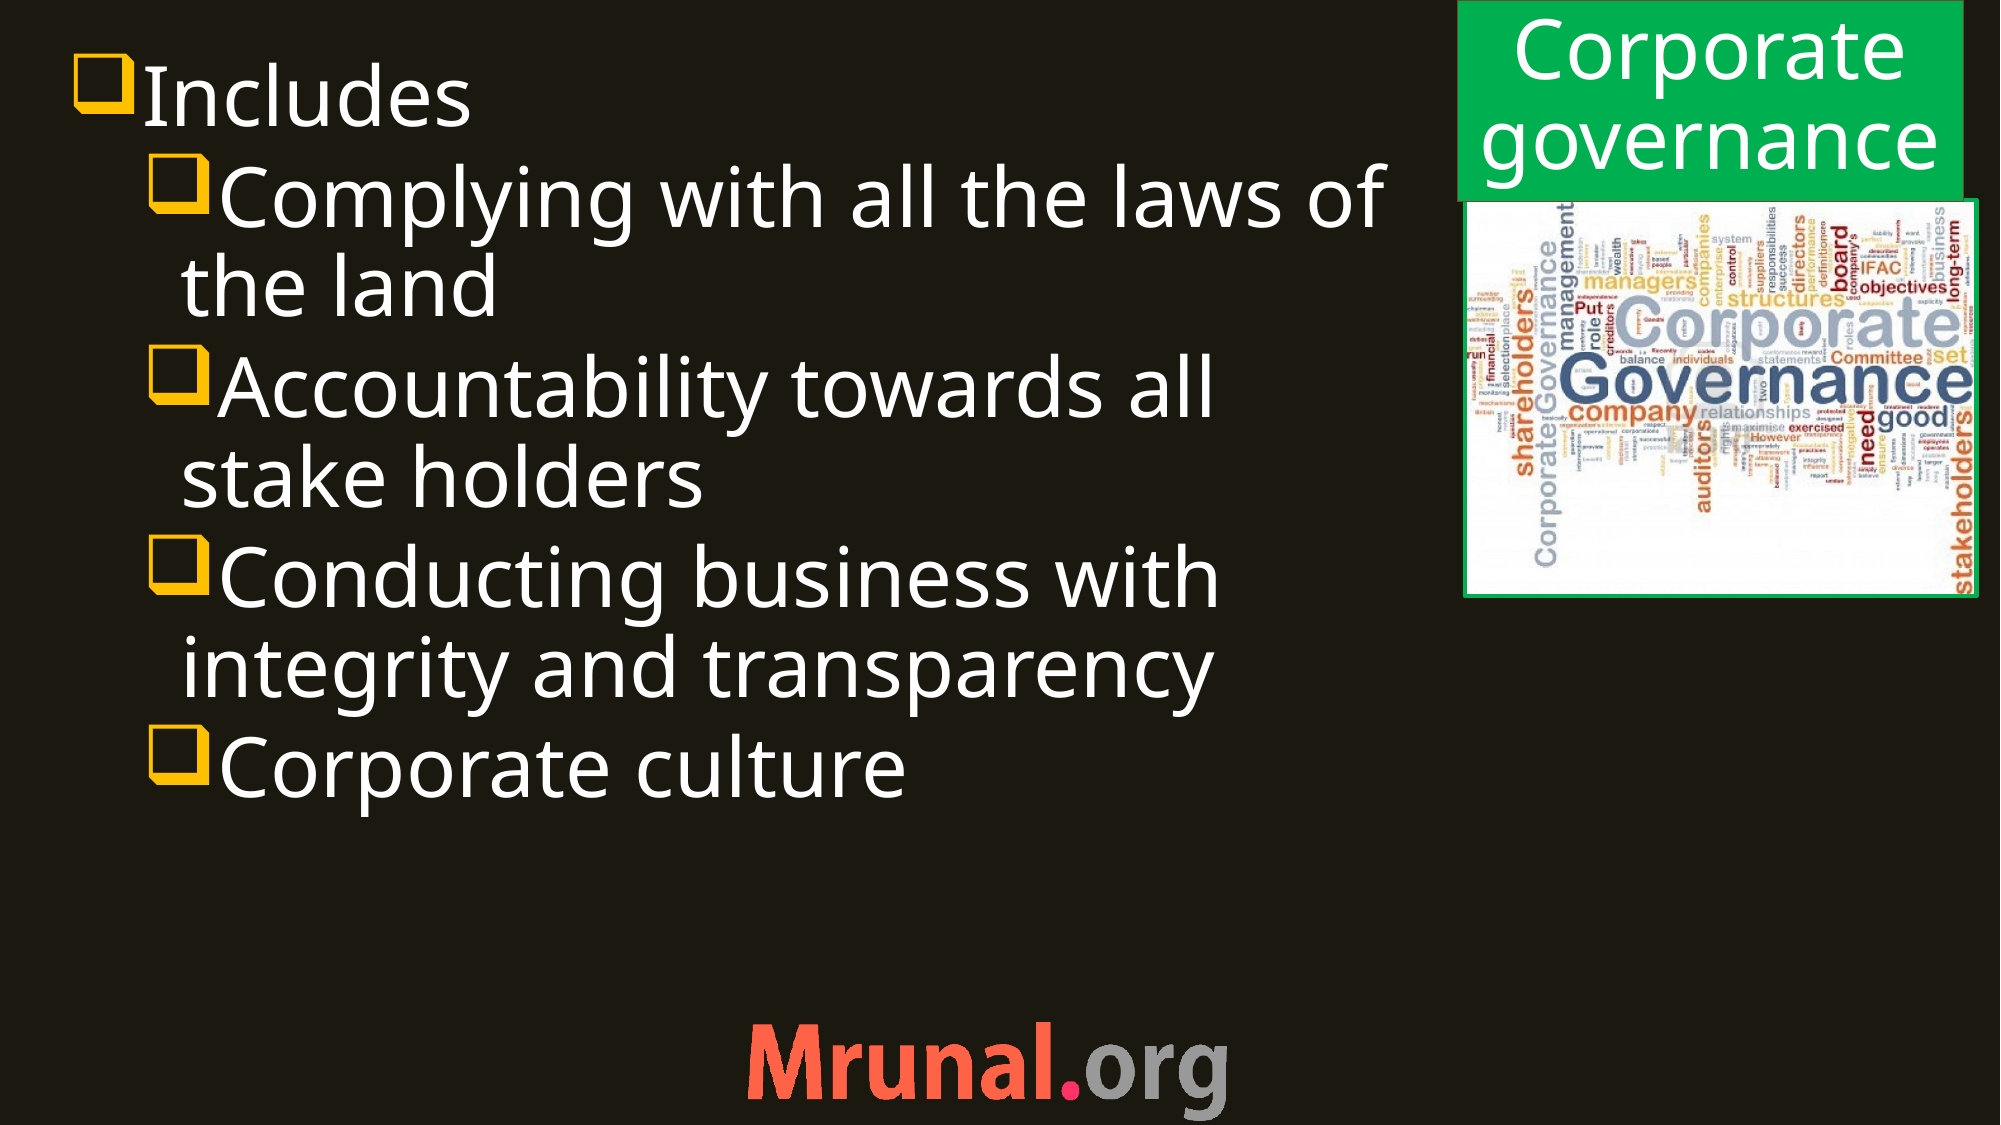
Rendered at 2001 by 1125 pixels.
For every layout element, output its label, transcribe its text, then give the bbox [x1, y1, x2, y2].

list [1466, 201, 1975, 594]
list Includes Complying with all the laws of the land Accountability towards all stake holders Conducting business with integrity and transparency Corporate culture [52, 47, 1447, 1014]
list Corporate governance [1457, 0, 1964, 202]
picture [741, 1014, 1230, 1125]
